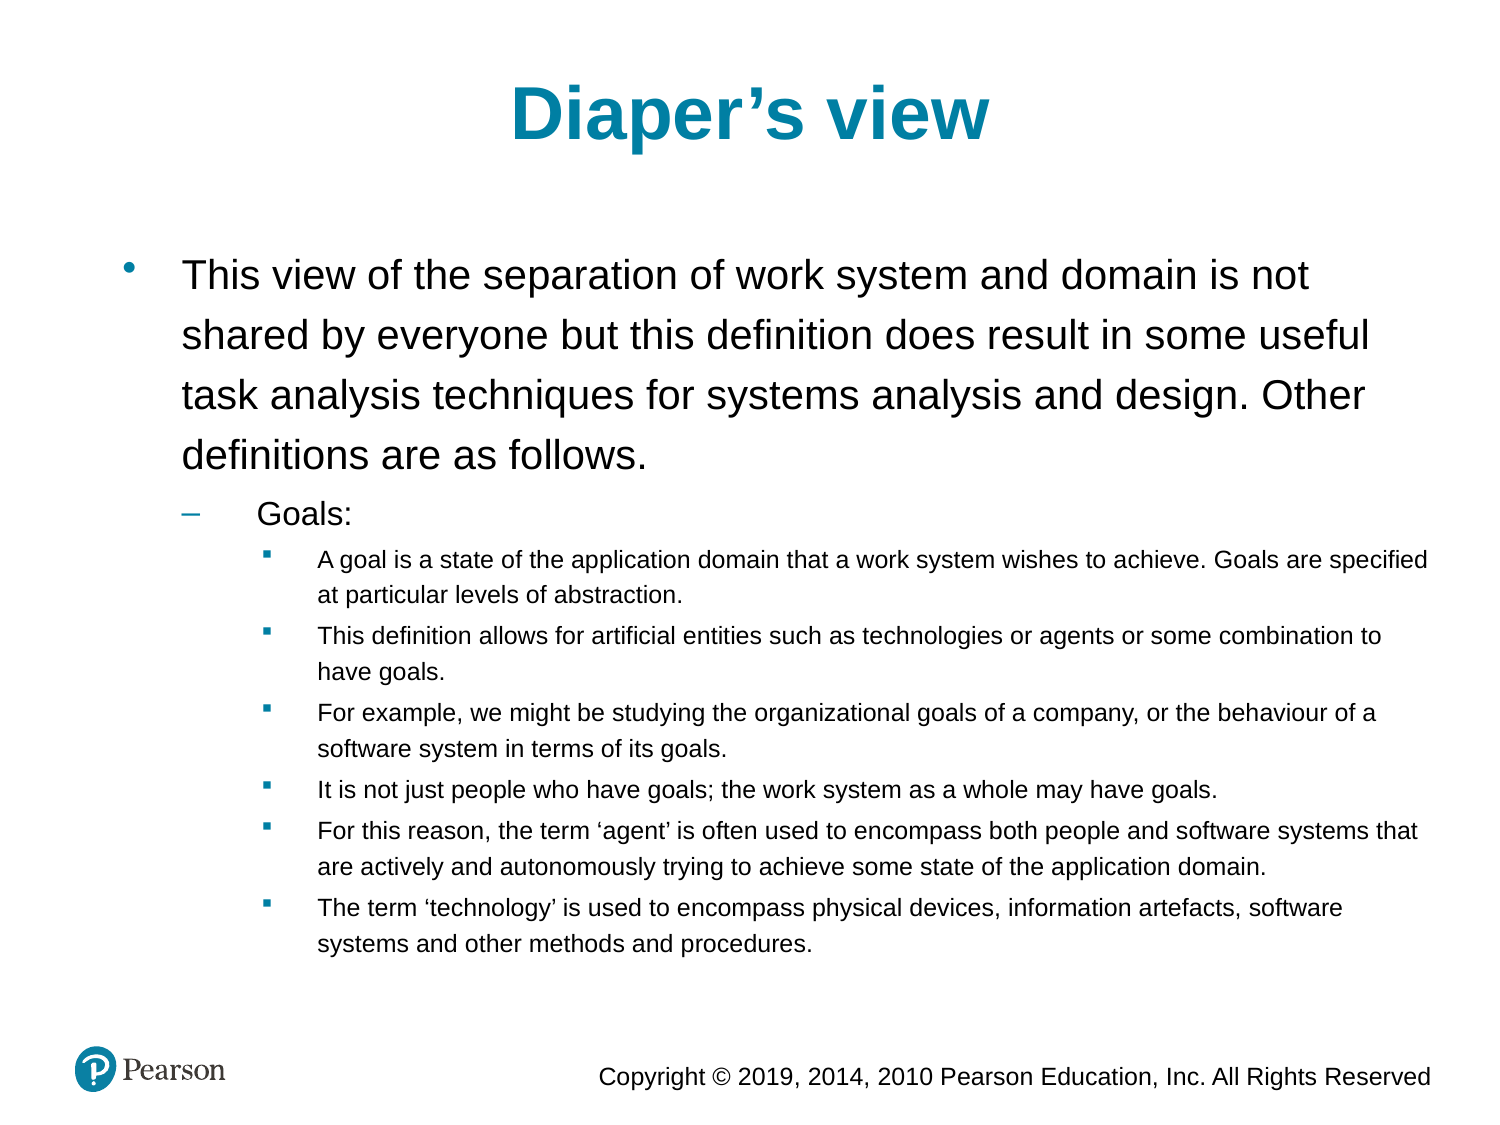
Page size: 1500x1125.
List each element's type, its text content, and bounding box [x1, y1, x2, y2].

title Diaper’s view [103, 45, 1397, 173]
list This view of the separation of work system and domain is not shared by everyone but this definition does result in some useful task analysis techniques for systems analysis and design. Other definitions are as follows. Goals: A goal is a state of the application domain that a work system wishes to achieve. Goals are specified at particular levels of abstraction. This definition allows for artificial entities such as technologies or agents or some combination to have goals. For example, we might be studying the organizational goals of a company, or the behaviour of a software system in terms of its goals. It is not just people who have goals; the work system as a whole may have goals. For this reason, the term ‘agent’ is often used to encompass both people and software systems that are actively and autonomously trying to achieve some state of the application domain. The term ‘technology’ is used to encompass physical devices, information artefacts, software systems and other methods and procedures. [107, 230, 1450, 1018]
